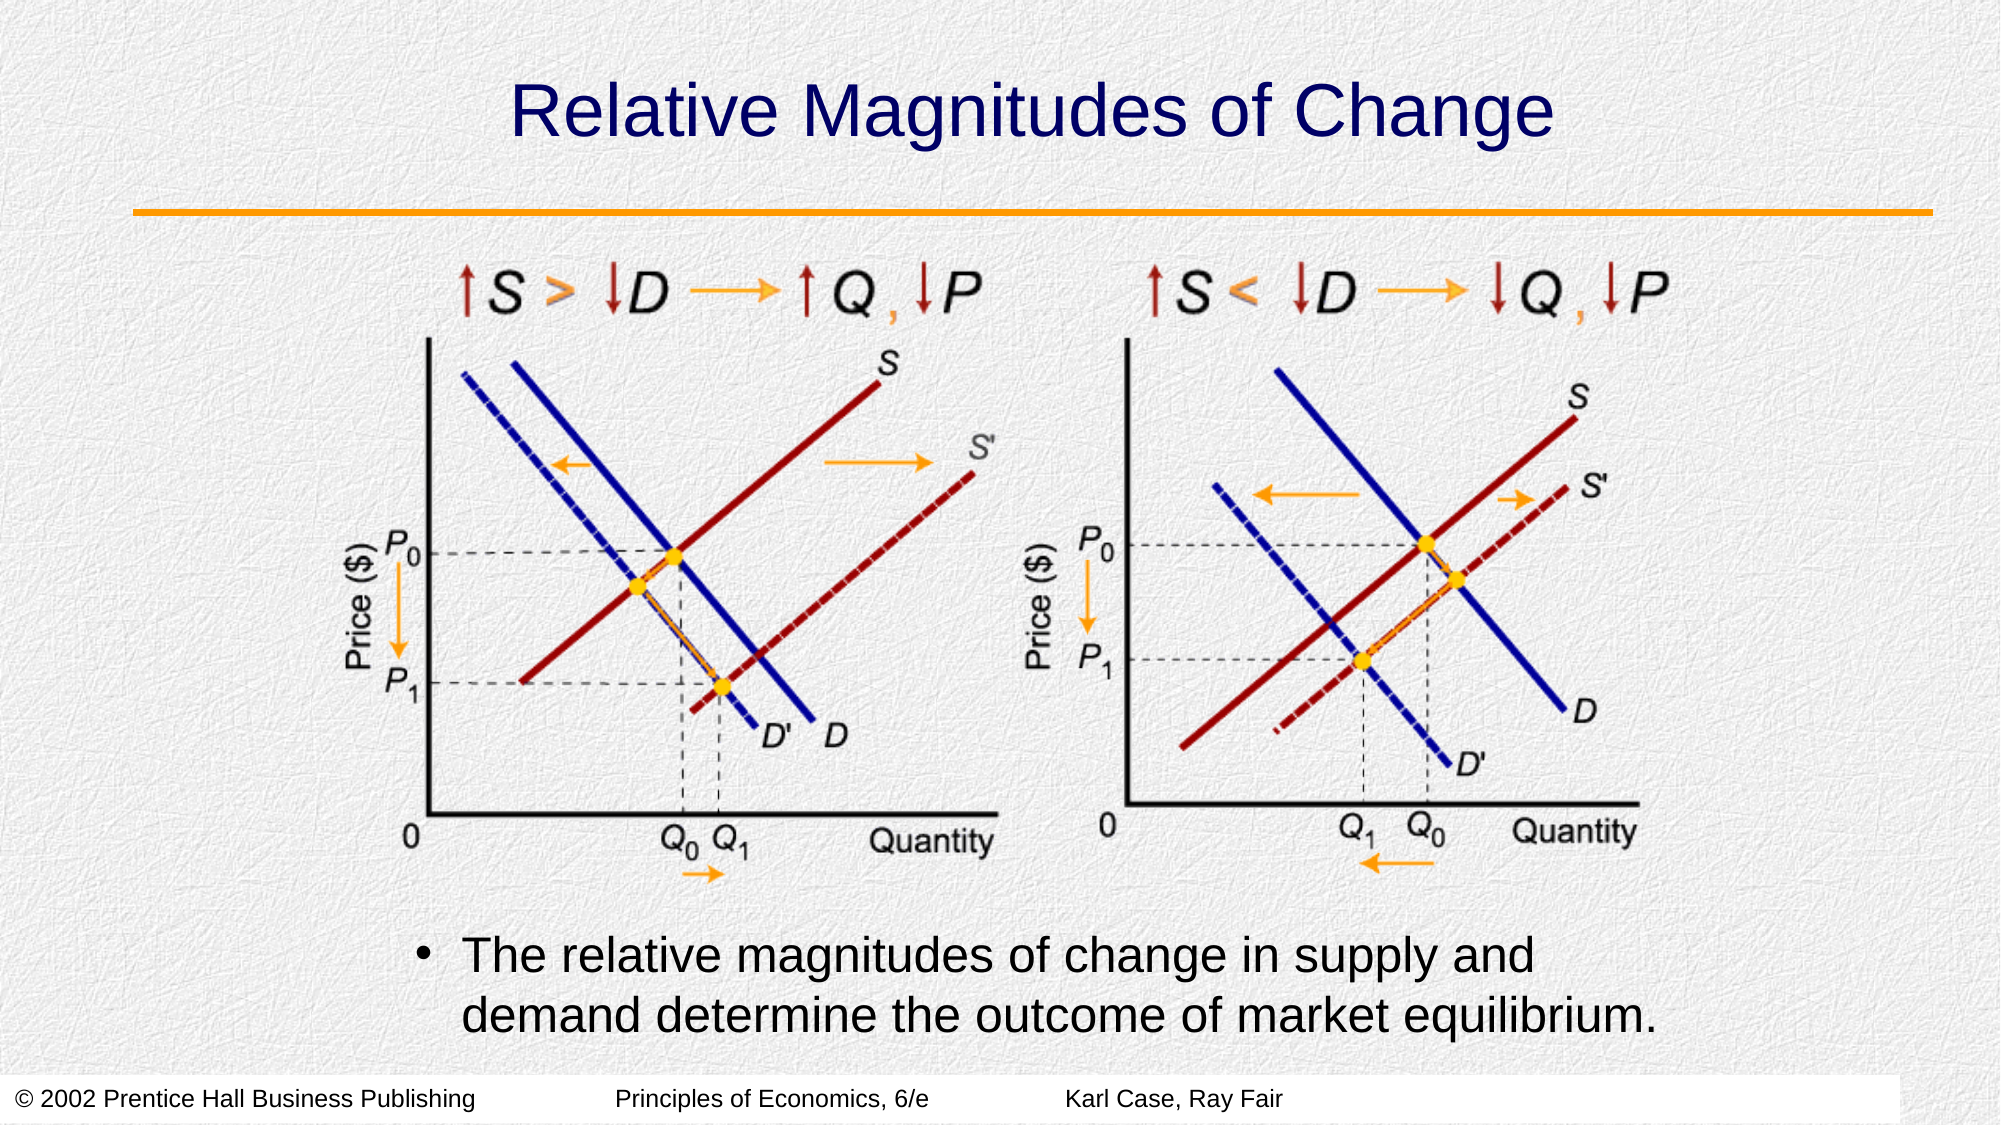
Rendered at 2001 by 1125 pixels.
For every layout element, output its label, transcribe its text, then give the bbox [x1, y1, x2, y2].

picture [0, 0, 2001, 1125]
text_box The relative magnitudes of change in supply and demand determine the outcome of market equilibrium. [399, 915, 1700, 1051]
title Relative Magnitudes of Change [133, 12, 1934, 200]
